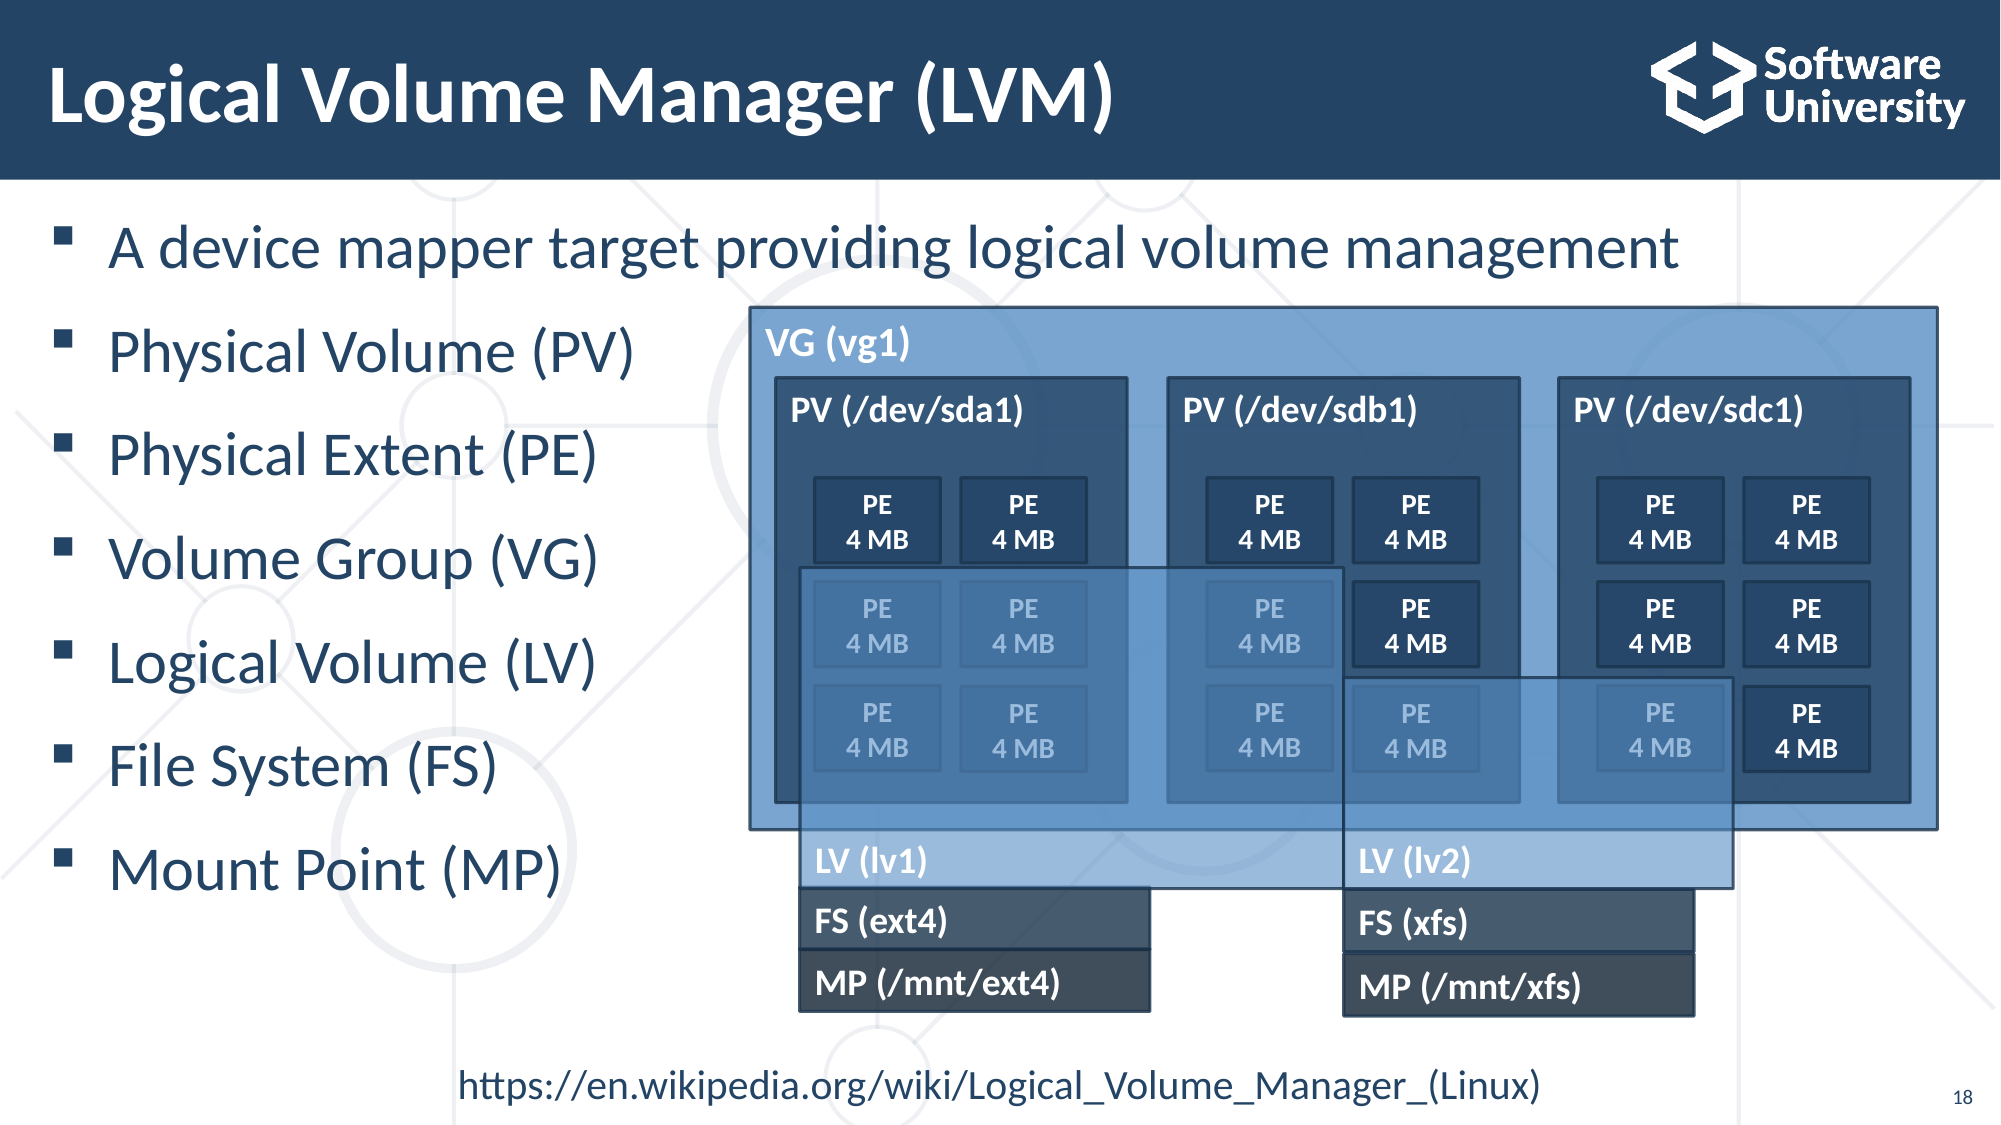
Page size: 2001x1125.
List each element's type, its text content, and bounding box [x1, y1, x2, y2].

slide_number 18 [1927, 1067, 1989, 1117]
text_box PE 4 MB [1742, 580, 1872, 669]
text_box PE 4 MB [1742, 684, 1872, 774]
text_box PE 4 MB [1742, 476, 1872, 565]
text_box https://en.wikipedia.org/wiki/Logical_Volume_Manager_(Linux) [126, 1034, 1874, 1125]
text_box PE 4 MB [813, 476, 942, 565]
text_box MP (/mnt/ext4) [798, 947, 1152, 1013]
text_box PE 4 MB [959, 476, 1089, 565]
text_box FS (xfs) [1342, 891, 1696, 952]
text_box PV (/dev/sdc1) [1557, 376, 1912, 805]
text_box LV (lv2) [1342, 676, 1735, 891]
text_box PE 4 MB [1596, 476, 1725, 565]
title Logical Volume Manager (LVM) [31, 16, 1625, 162]
text_box PE 4 MB [1351, 580, 1481, 669]
text_box PV (/dev/sda1) [774, 376, 1129, 805]
text_box VG (vg1) [748, 305, 1939, 832]
text_box PE 4 MB [1596, 580, 1725, 669]
picture [1651, 41, 1966, 134]
text_box PV (/dev/sdb1) [1166, 376, 1522, 676]
text_box LV (lv1) [798, 566, 1346, 891]
text_box FS (ext4) [798, 891, 1152, 947]
text_box PE 4 MB [1351, 476, 1481, 565]
text_box PE 4 MB [1205, 476, 1335, 565]
text_box MP (/mnt/xfs) [1342, 952, 1696, 1018]
list A device mapper target providing logical volume management Physical Volume (PV) Physical Extent (PE) Volume Group (VG) Logical Volume (LV) File System (FS) Mount Point (MP) [31, 196, 1975, 1050]
